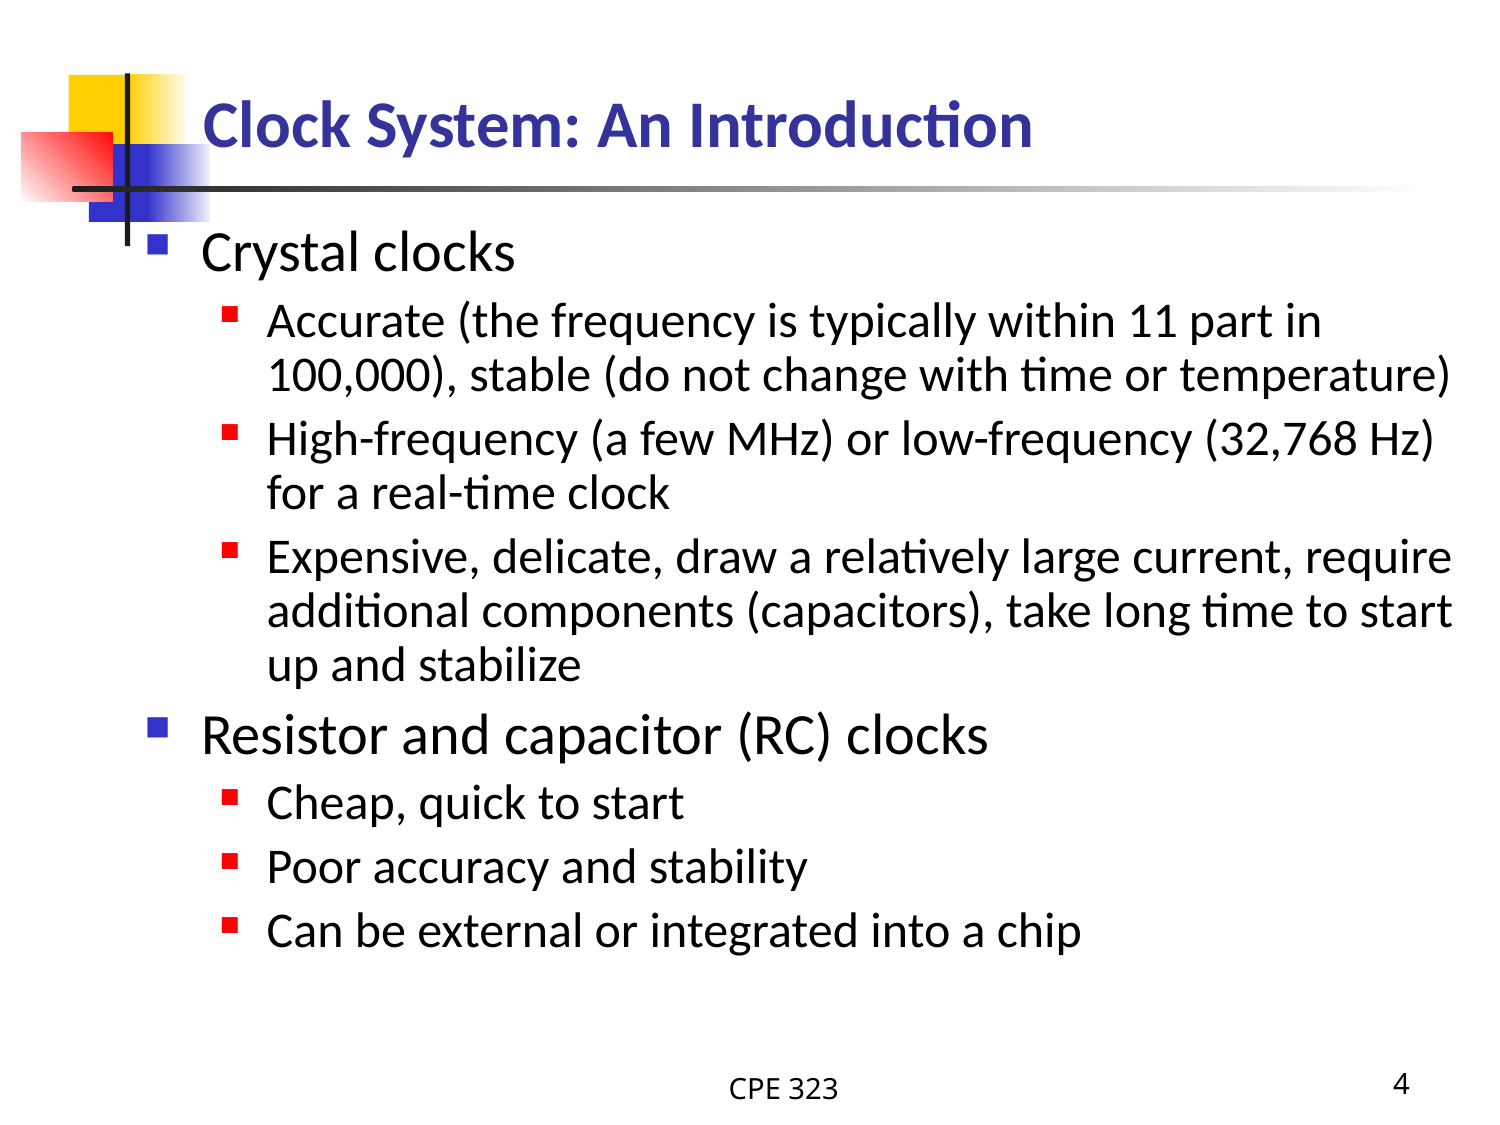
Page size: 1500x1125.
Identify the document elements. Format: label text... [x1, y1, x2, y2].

title Clock System: An Introduction [188, 26, 1468, 169]
footer CPE 323 [549, 1083, 1026, 1113]
slide_number 4 [1112, 1083, 1426, 1113]
list Crystal clocks Accurate (the frequency is typically within 11 part in 100,000), stable (do not change with time or temperature) High-frequency (a few MHz) or low-frequency (32,768 Hz) for a real-time clock Expensive, delicate, draw a relatively large current, require additional components (capacitors), take long time to start up and stabilize Resistor and capacitor (RC) clocks Cheap, quick to start Poor accuracy and stability Can be external or integrated into a chip [129, 213, 1470, 1083]
